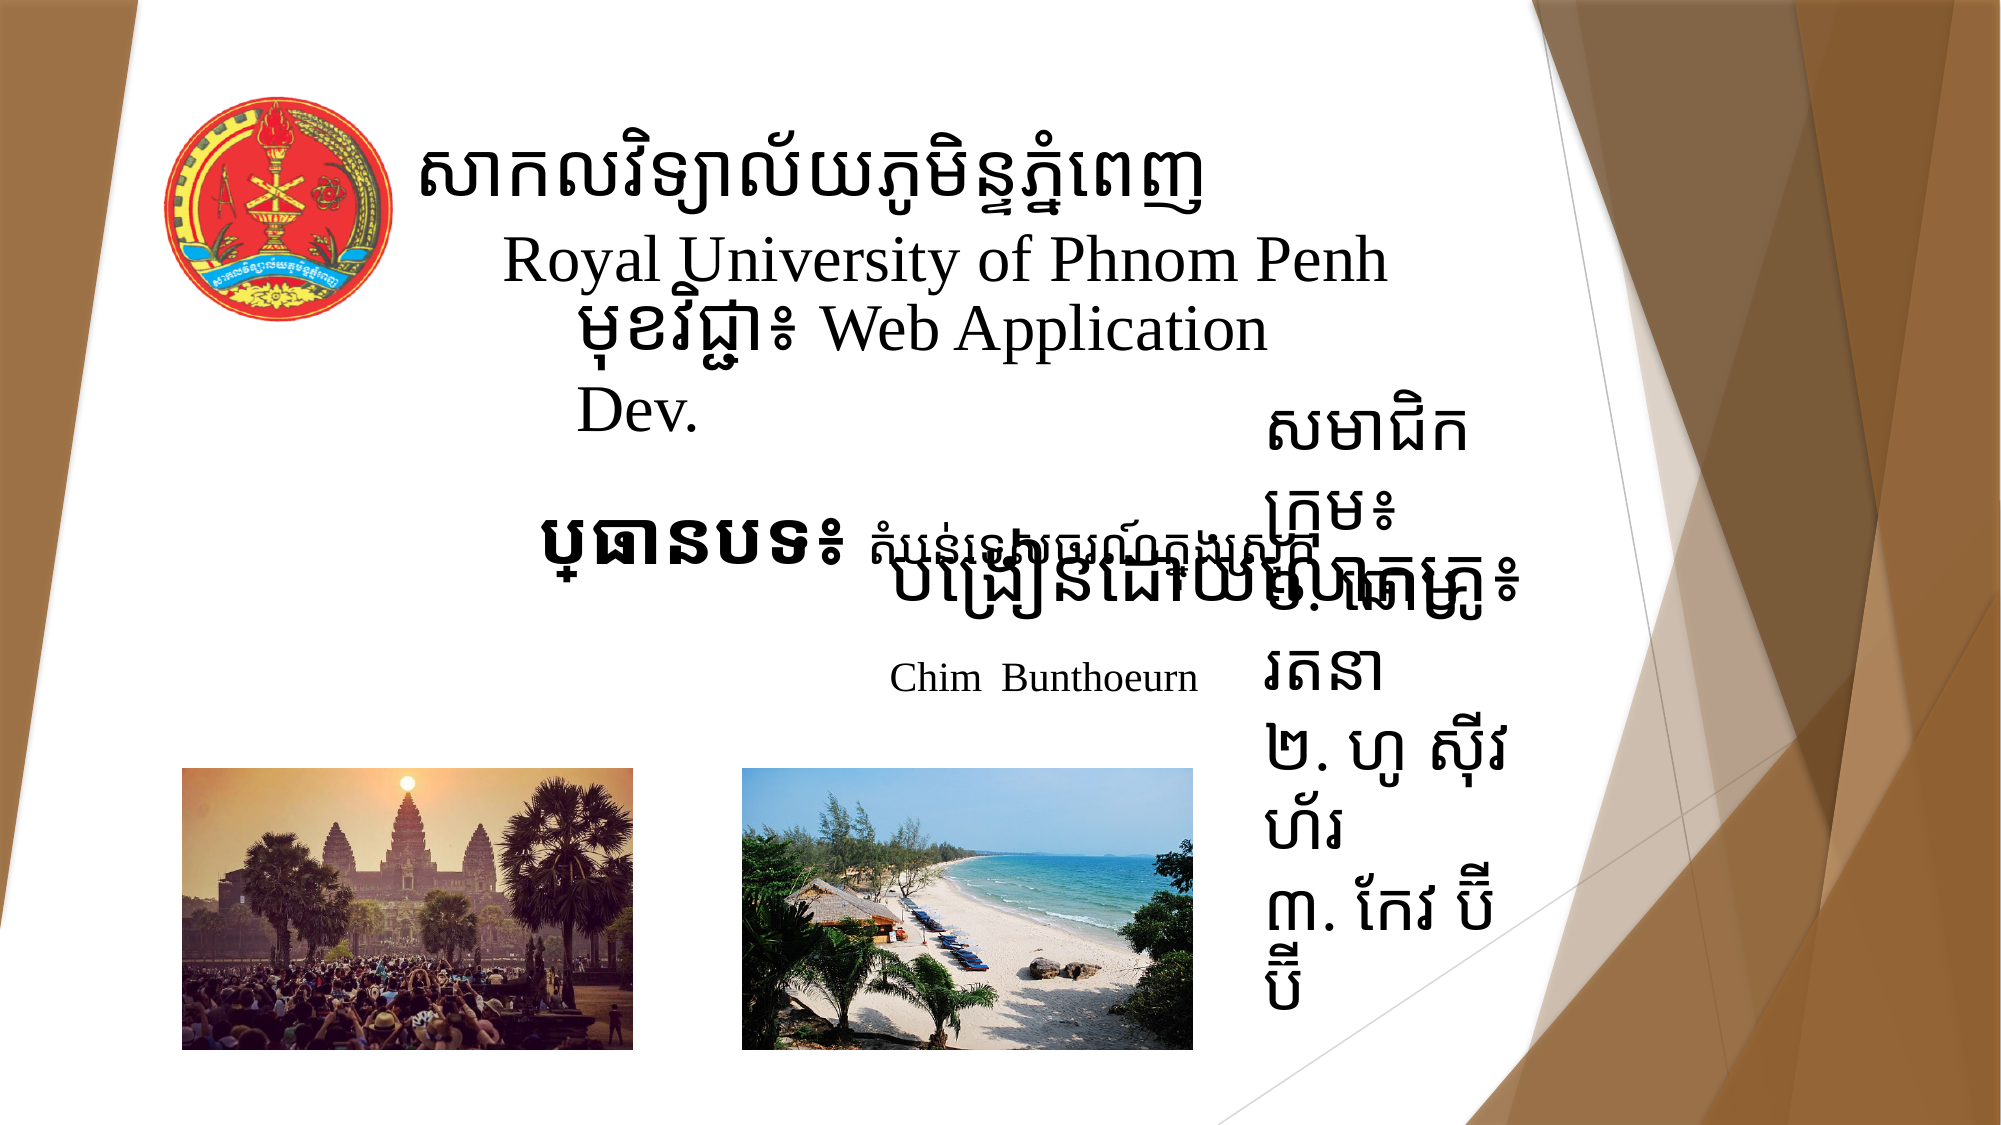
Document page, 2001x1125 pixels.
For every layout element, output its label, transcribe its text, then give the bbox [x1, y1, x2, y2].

title សាកលវិទ្យាល័យភូមិន្ទភ្នំពេញ [399, 85, 1552, 219]
text_box សមាជិកក្រុម៖ ១.​ ​ឆោម រតនា ២. ហូ ស៊ីវហ័រ ៣. កែវ ប៊ីប៊ី [1249, 935, 1535, 1031]
picture [163, 96, 394, 323]
text_box Royal University of Phnom Penh [487, 207, 1522, 303]
picture [741, 768, 1193, 1051]
text_box មុខវិជ្ជា៖ Web Application Dev. [561, 357, 1319, 453]
picture [181, 768, 633, 1051]
text_box ប្រធានបទ៖ តំបន់ទេសចរណ៍ក្នុងស្រុក [523, 468, 1354, 588]
text_box បង្រៀនដោយលោកគ្រូ៖ Chim Bunthoeurn [874, 618, 1622, 714]
